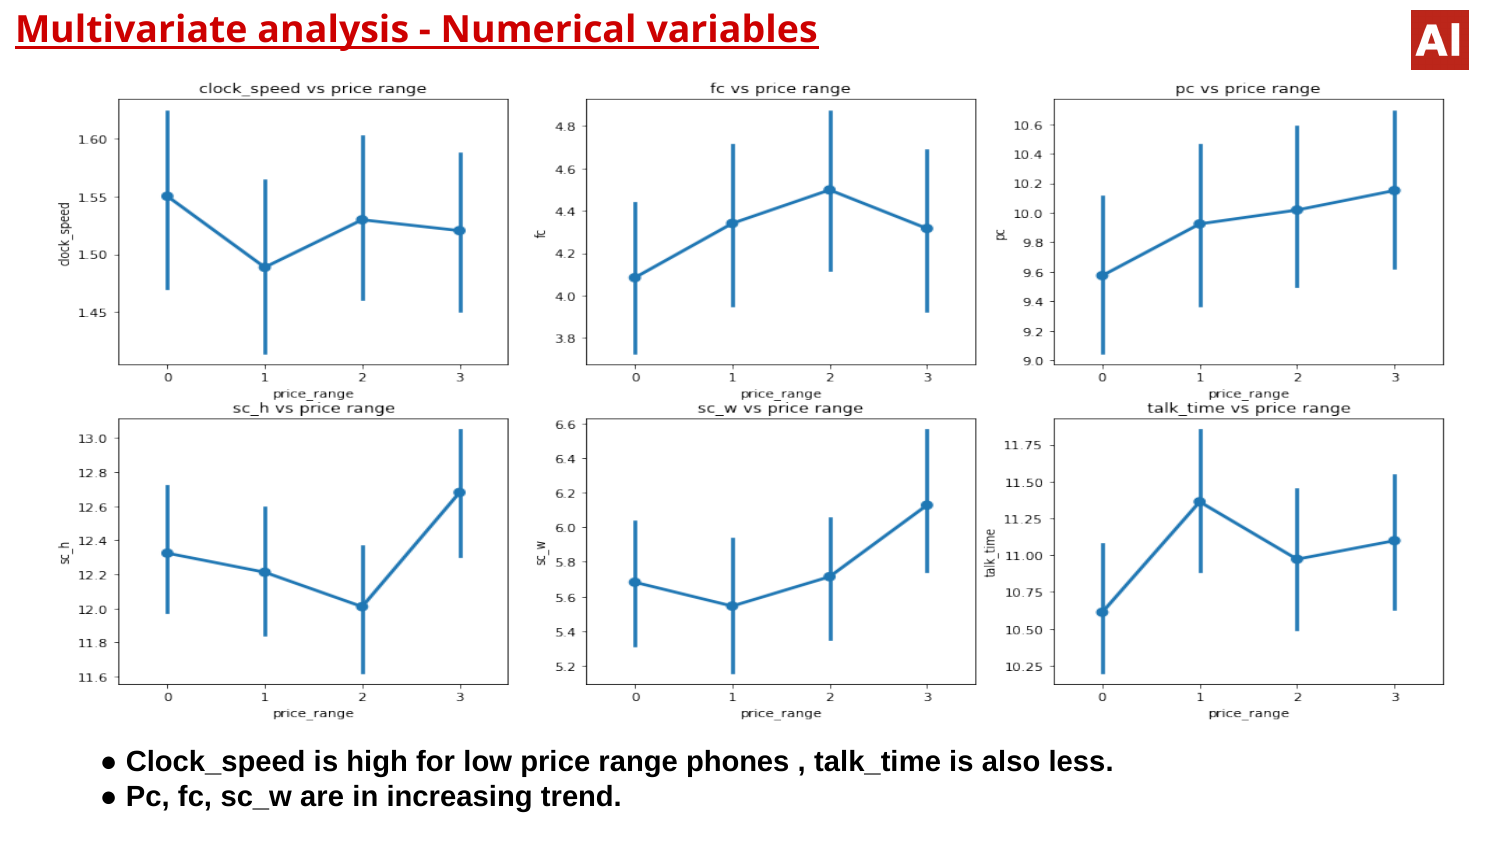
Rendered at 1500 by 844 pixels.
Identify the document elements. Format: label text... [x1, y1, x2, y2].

title Multivariate analysis - Numerical variables [0, 0, 1398, 85]
text_box ● Clock_speed is high for low price range phones , talk_time is also less. ● Pc, fc, sc_w are in increasing trend. [85, 735, 1134, 820]
picture [47, 75, 1453, 726]
picture [1411, 10, 1469, 70]
